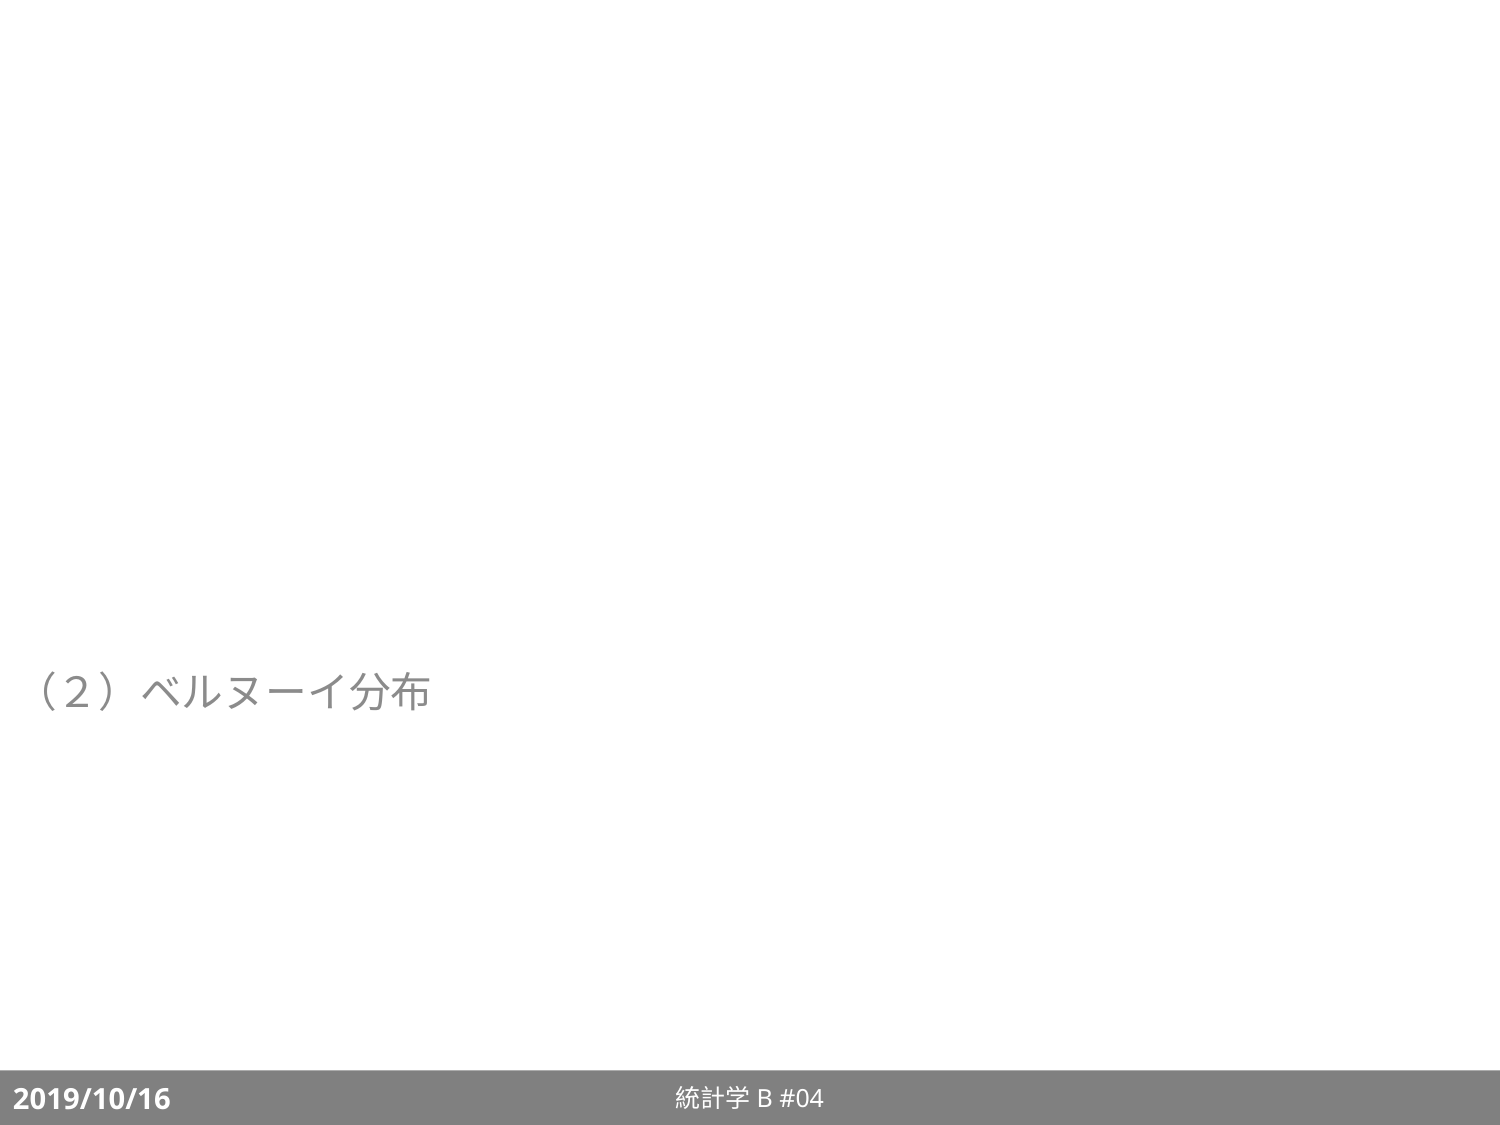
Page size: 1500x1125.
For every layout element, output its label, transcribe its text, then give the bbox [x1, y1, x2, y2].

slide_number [0, 1070, 266, 1125]
list （２）ベルヌーイ分布 [0, 476, 1500, 723]
footer 統計学B #04 [295, 1070, 1205, 1125]
